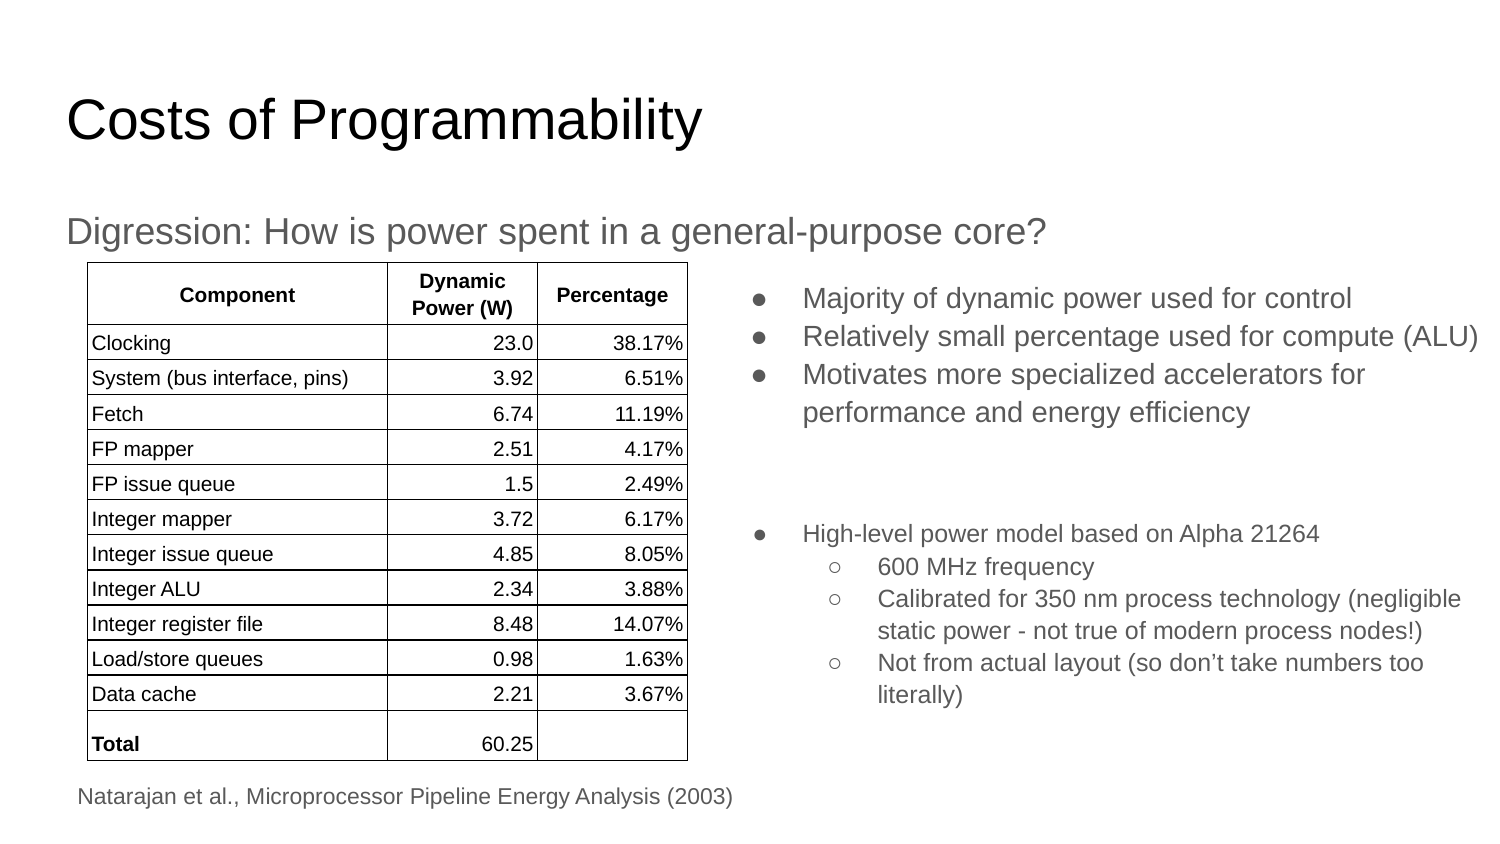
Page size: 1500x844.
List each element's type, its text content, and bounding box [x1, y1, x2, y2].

table_cell 23.0 [388, 325, 537, 359]
table_cell Data cache [88, 676, 387, 710]
table_cell 6.17% [538, 500, 687, 534]
table_cell 1.5 [388, 465, 537, 499]
text_box Natarajan et al., Microprocessor Pipeline Energy Analysis (2003) [62, 762, 750, 824]
table_cell 2.51 [388, 430, 537, 464]
list Digression: How is power spent in a general-purpose core? [51, 189, 1449, 750]
table_cell 3.92 [388, 360, 537, 394]
table_cell 3.67% [538, 676, 687, 710]
table_cell 38.17% [538, 325, 687, 359]
table_header Component [88, 263, 387, 324]
table_cell 8.48 [388, 606, 537, 639]
table_cell FP issue queue [88, 465, 387, 499]
table_cell FP mapper [88, 430, 387, 464]
table_header Percentage [538, 263, 687, 324]
title Costs of Programmability [51, 72, 1449, 167]
table_cell 1.63% [538, 641, 687, 674]
table_cell 6.51% [538, 360, 687, 394]
table_cell Fetch [88, 395, 387, 429]
table_cell 2.34 [388, 571, 537, 604]
table_cell Total [88, 711, 387, 760]
table_cell Load/store queues [88, 641, 387, 674]
table_cell 14.07% [538, 606, 687, 639]
table_cell 6.74 [388, 395, 537, 429]
table_cell Integer ALU [88, 571, 387, 604]
table_cell 8.05% [538, 535, 687, 569]
table_cell Integer issue queue [88, 535, 387, 569]
table_cell 60.25 [388, 711, 537, 760]
table_cell [538, 711, 687, 760]
table_cell 4.17% [538, 430, 687, 464]
table_cell Clocking [88, 325, 387, 359]
text_box [707, 239, 1398, 321]
table_cell 3.72 [388, 500, 537, 534]
table_cell Integer mapper [88, 500, 387, 534]
list Majority of dynamic power used for control Relatively small percentage used for compute (ALU) Motivates more specialized accelerators for performance and energy efficiency High-level power model based on Alpha 21264 600 MHz frequency Calibrated for 350 nm process technology (negligible static power - not true of modern process nodes!) Not from actual layout (so don’t take numbers too literally) [712, 262, 1500, 775]
table_cell Integer register file [88, 606, 387, 639]
table_cell 11.19% [538, 395, 687, 429]
table_header Dynamic Power (W) [388, 263, 537, 324]
table_cell 0.98 [388, 641, 537, 674]
table_cell 2.21 [388, 676, 537, 710]
table_cell 2.49% [538, 465, 687, 499]
table_cell 3.88% [538, 571, 687, 604]
table_cell 4.85 [388, 535, 537, 569]
table_cell System (bus interface, pins) [88, 360, 387, 394]
